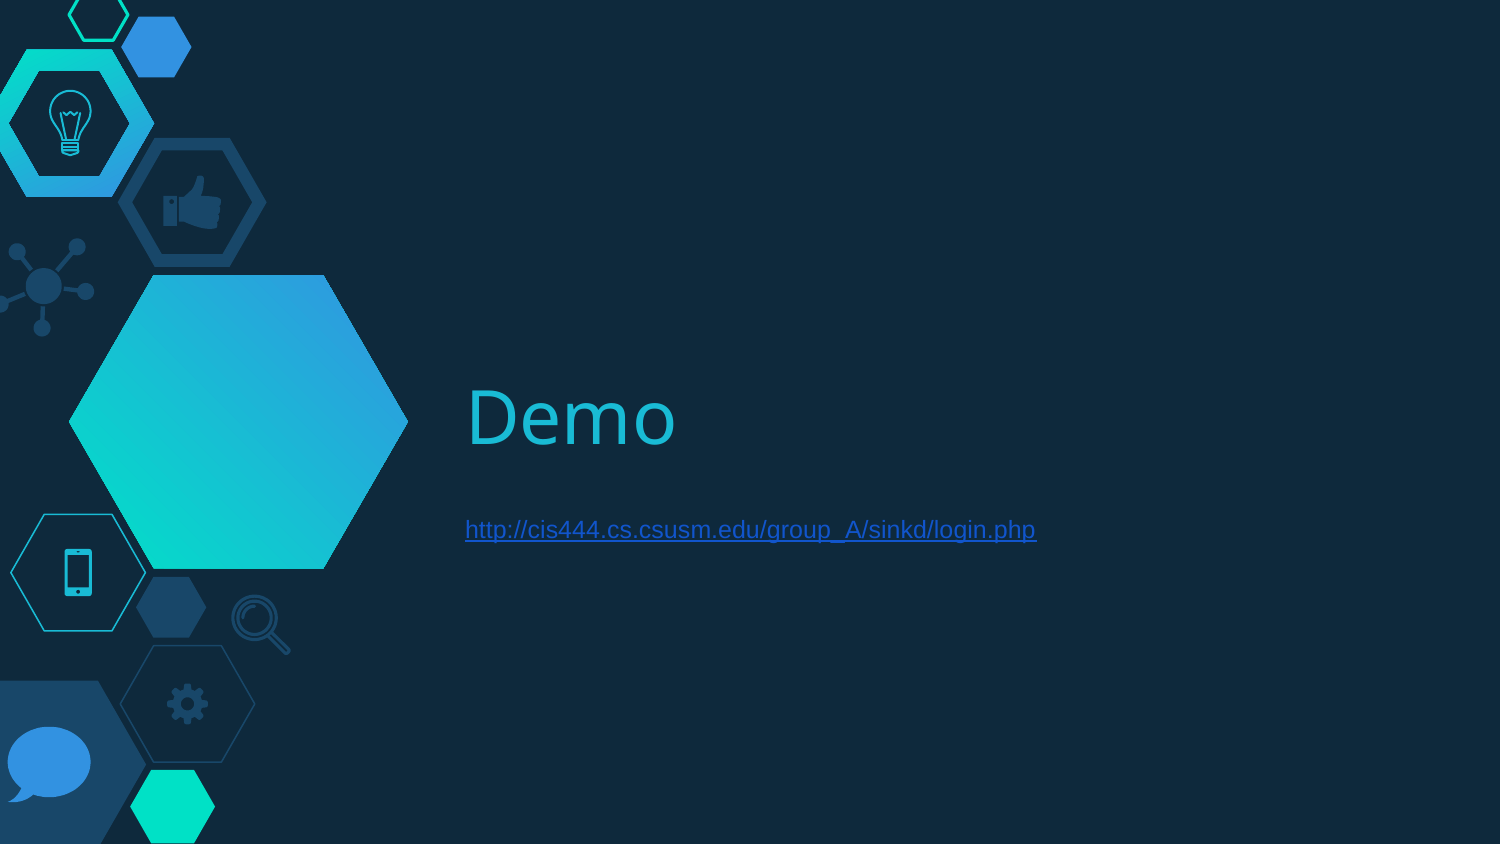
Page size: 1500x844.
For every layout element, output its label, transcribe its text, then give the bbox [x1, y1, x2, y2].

subtitle http://cis444.cs.csusm.edu/group_A/sinkd/login.php [450, 484, 1385, 590]
title Demo [450, 284, 1375, 475]
